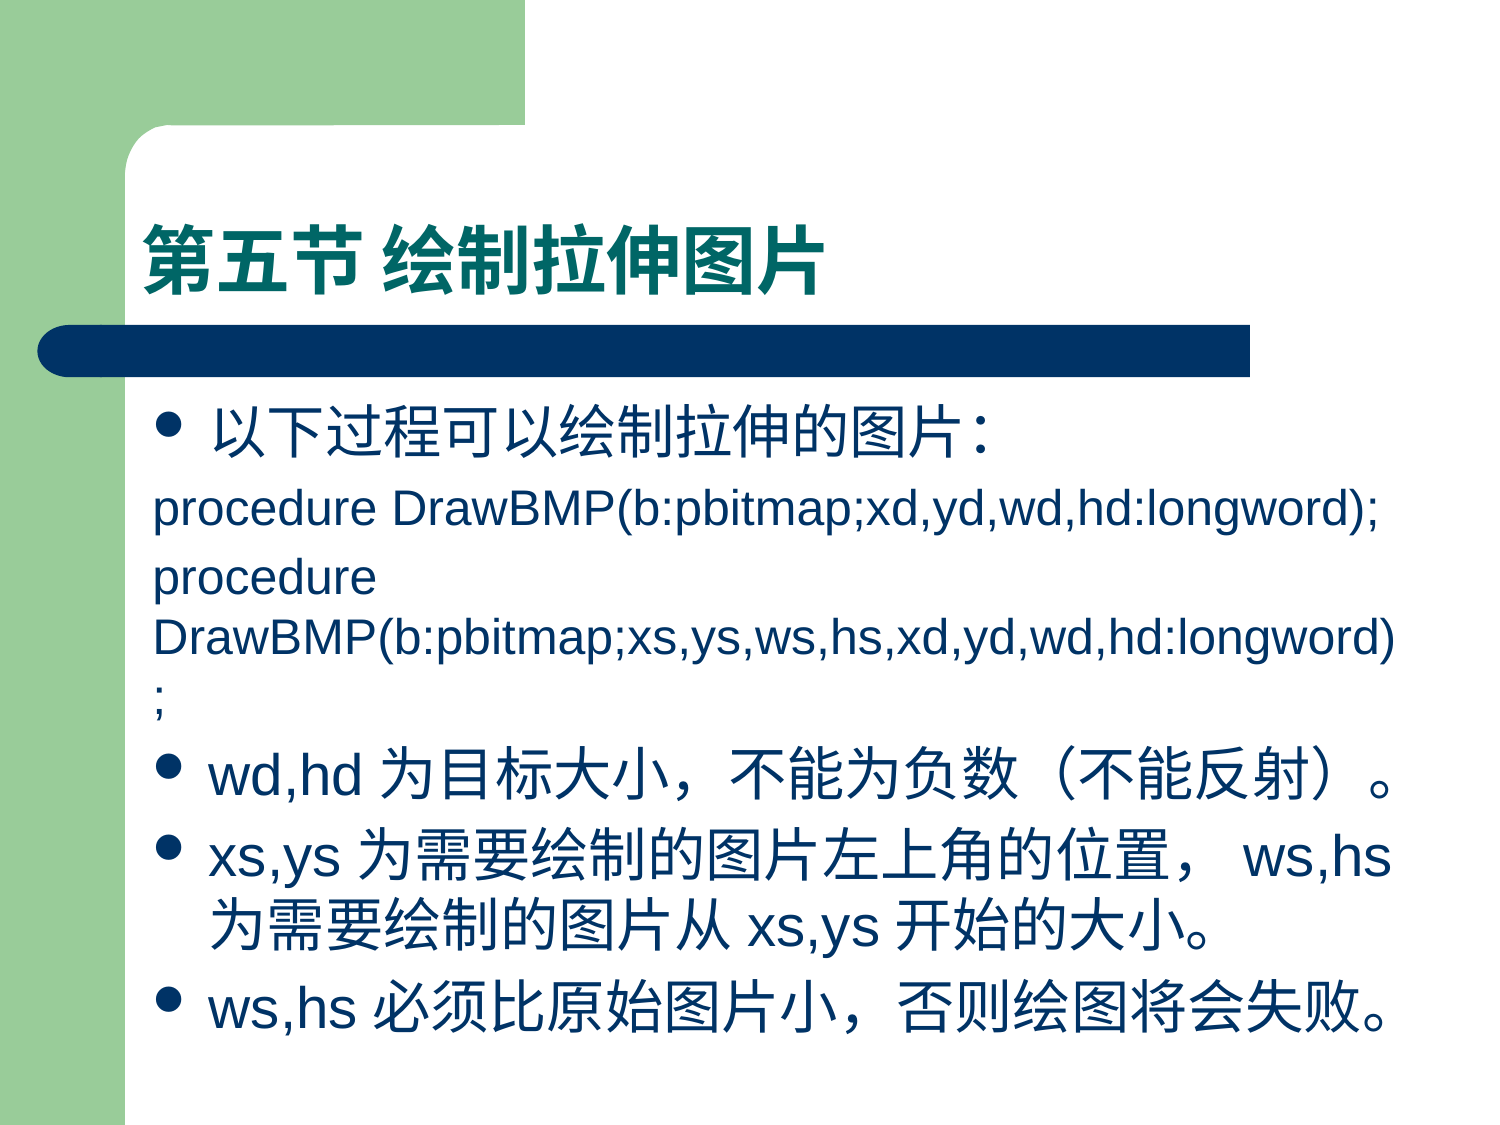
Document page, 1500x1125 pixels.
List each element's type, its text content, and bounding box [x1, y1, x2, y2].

list 以下过程可以绘制拉伸的图片： procedure DrawBMP(b:pbitmap;xd,yd,wd,hd:longword); procedure DrawBMP(b:pbitmap;xs,ys,ws,hs,xd,yd,wd,hd:longword); wd,hd为目标大小，不能为负数（不能反射）。 xs,ys为需要绘制的图片左上角的位置，ws,hs为需要绘制的图片从xs,ys开始的大小。 ws,hs必须比原始图片小，否则绘图将会失败。 [137, 387, 1424, 999]
title 第五节 绘制拉伸图片 [125, 125, 1425, 313]
